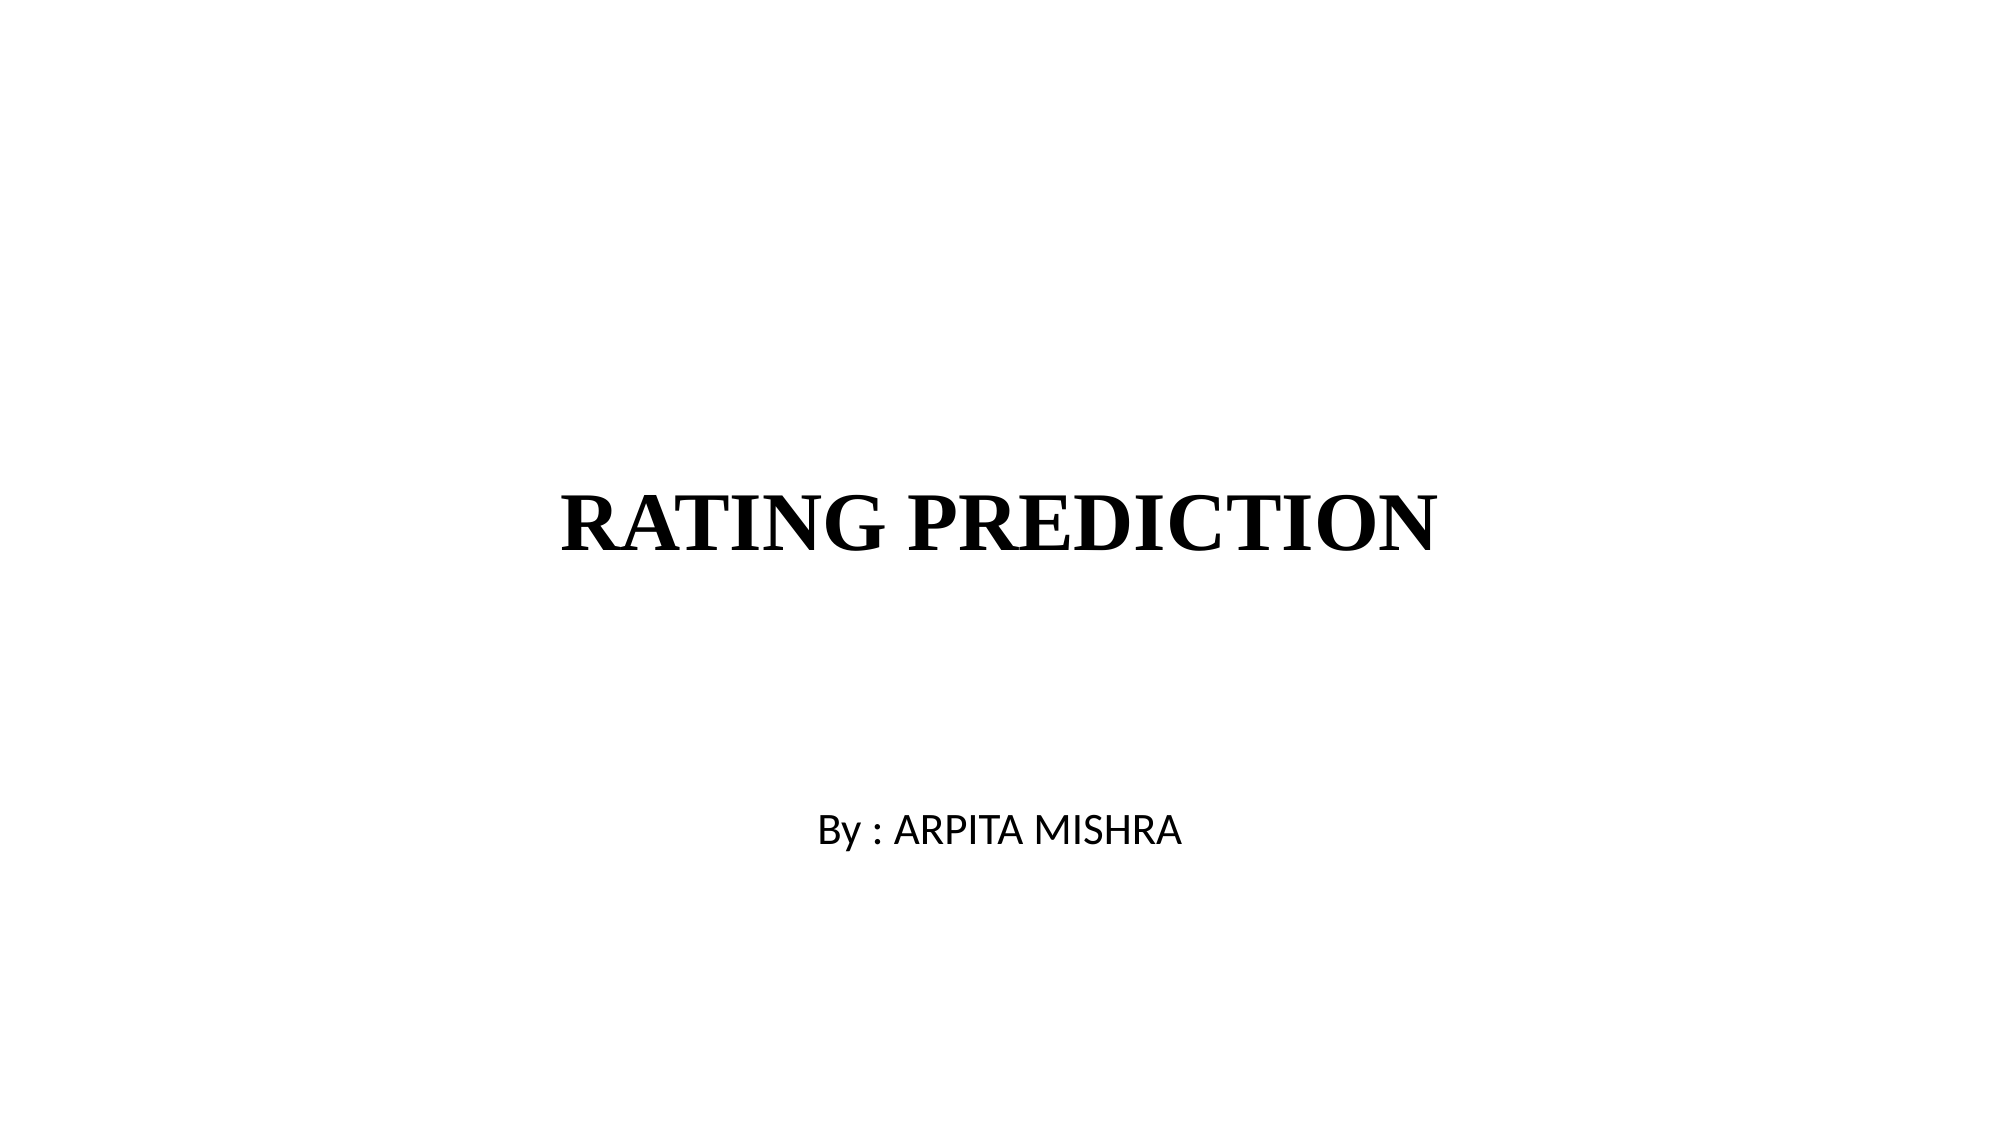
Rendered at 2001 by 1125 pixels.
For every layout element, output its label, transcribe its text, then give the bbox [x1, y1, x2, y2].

subtitle By : ARPITA MISHRA [249, 590, 1750, 863]
title RATING PREDICTION [249, 184, 1750, 576]
